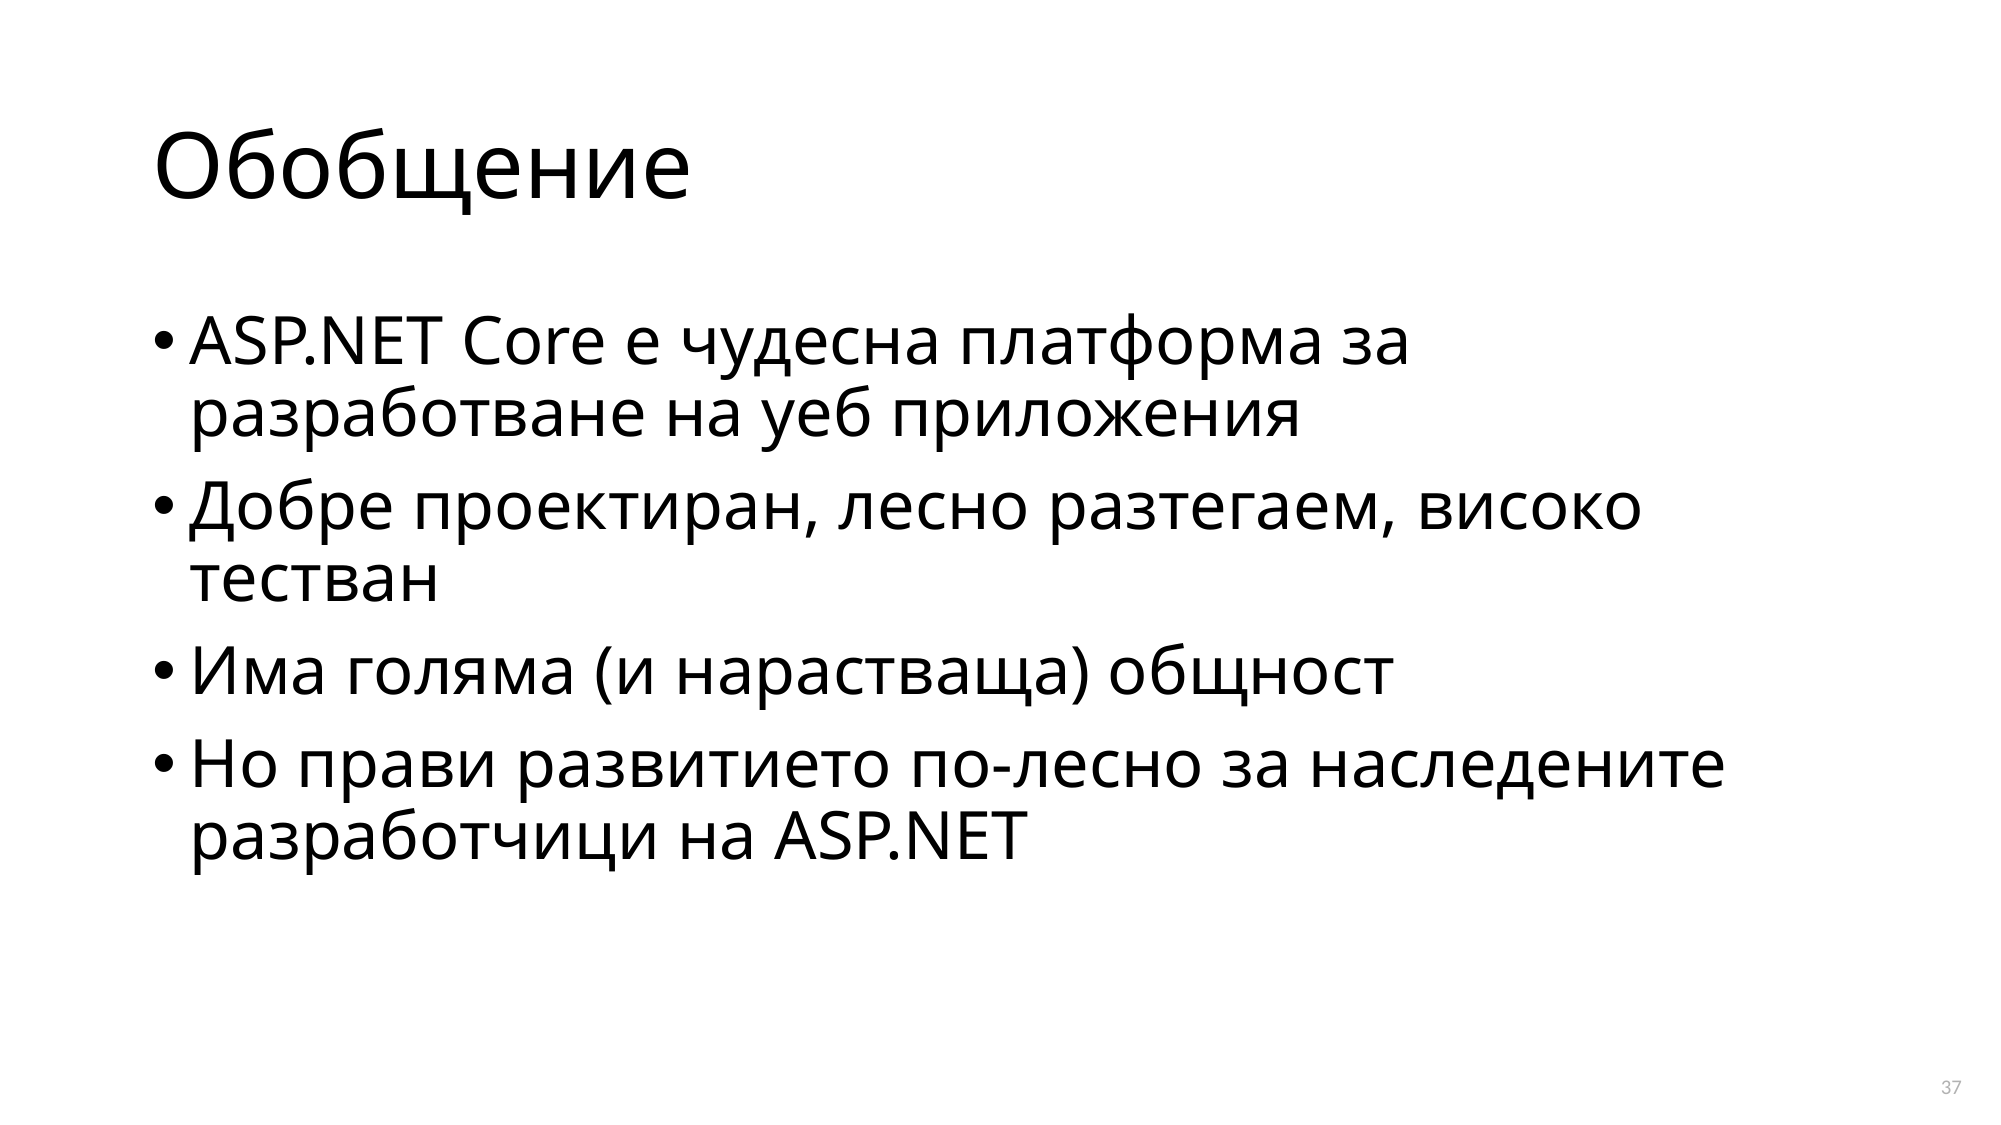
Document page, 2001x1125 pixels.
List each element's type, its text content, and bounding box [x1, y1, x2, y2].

slide_number 37 [1897, 1070, 1968, 1103]
list ASP.NET Core е чудесна платформа за разработване на уеб приложения Добре проектиран, лесно разтегаем, високо тестван Има голяма (и нарастваща) общност Но прави развитието по-лесно за наследените разработчици на ASP.NET [137, 299, 1863, 1014]
title Обобщение [137, 59, 1863, 278]
